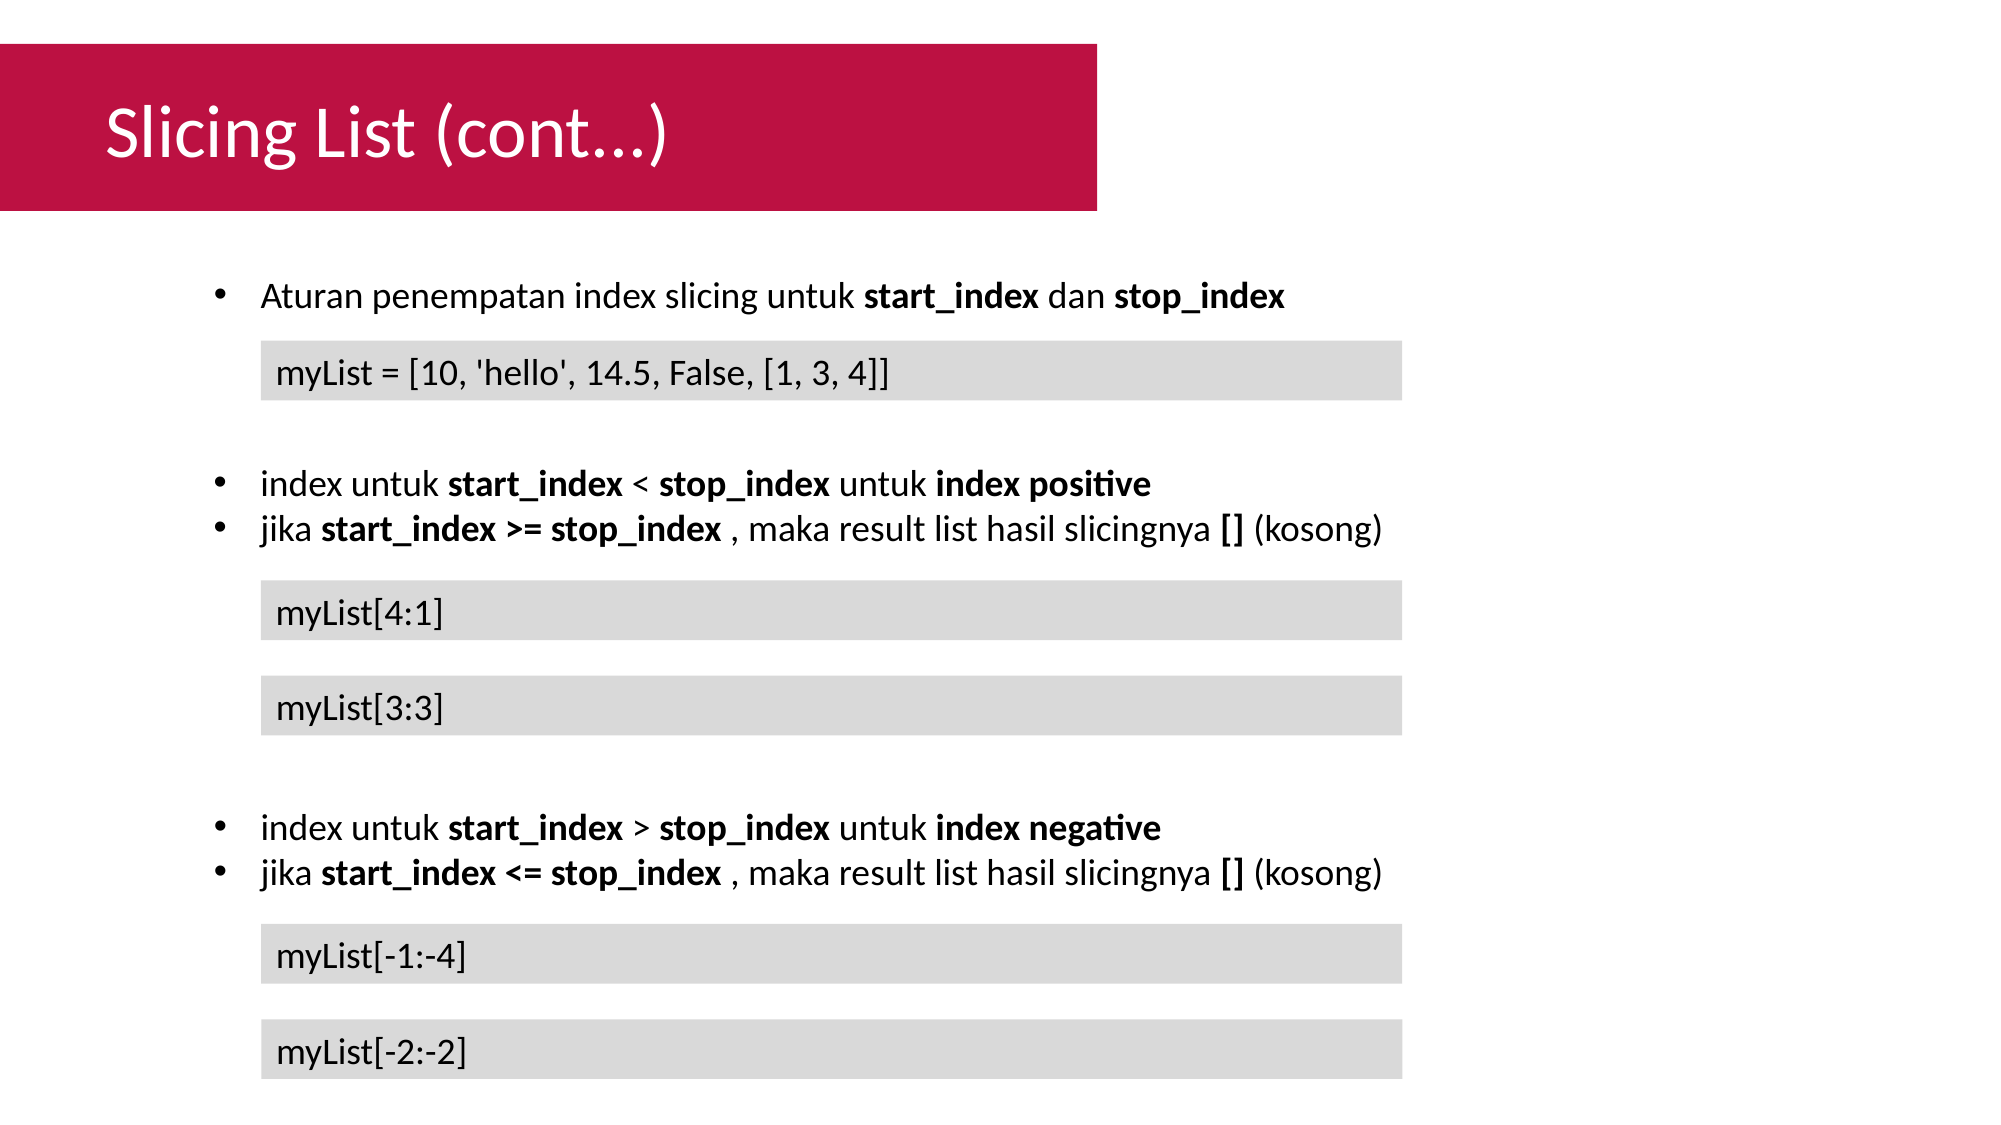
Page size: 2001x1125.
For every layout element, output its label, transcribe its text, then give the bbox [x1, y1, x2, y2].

text_box Aturan penempatan index slicing untuk start_index dan stop_index [198, 263, 1465, 323]
text_box myList[-1:-4] [261, 923, 1403, 984]
text_box index untuk start_index < stop_index untuk index positive jika start_index >= stop_index , maka result list hasil slicingnya [] (kosong) [198, 451, 1735, 557]
text_box [0, 43, 1098, 212]
text_box index untuk start_index > stop_index untuk index negative jika start_index <= stop_index , maka result list hasil slicingnya [] (kosong) [198, 795, 1735, 901]
text_box myList[-2:-2] [261, 1019, 1403, 1079]
text_box myList = [10, 'hello', 14.5, False, [1, 3, 4]] [260, 340, 1403, 401]
text_box Slicing List (cont...) [90, 74, 686, 180]
text_box myList[3:3] [261, 675, 1403, 736]
text_box myList[4:1] [260, 580, 1403, 641]
